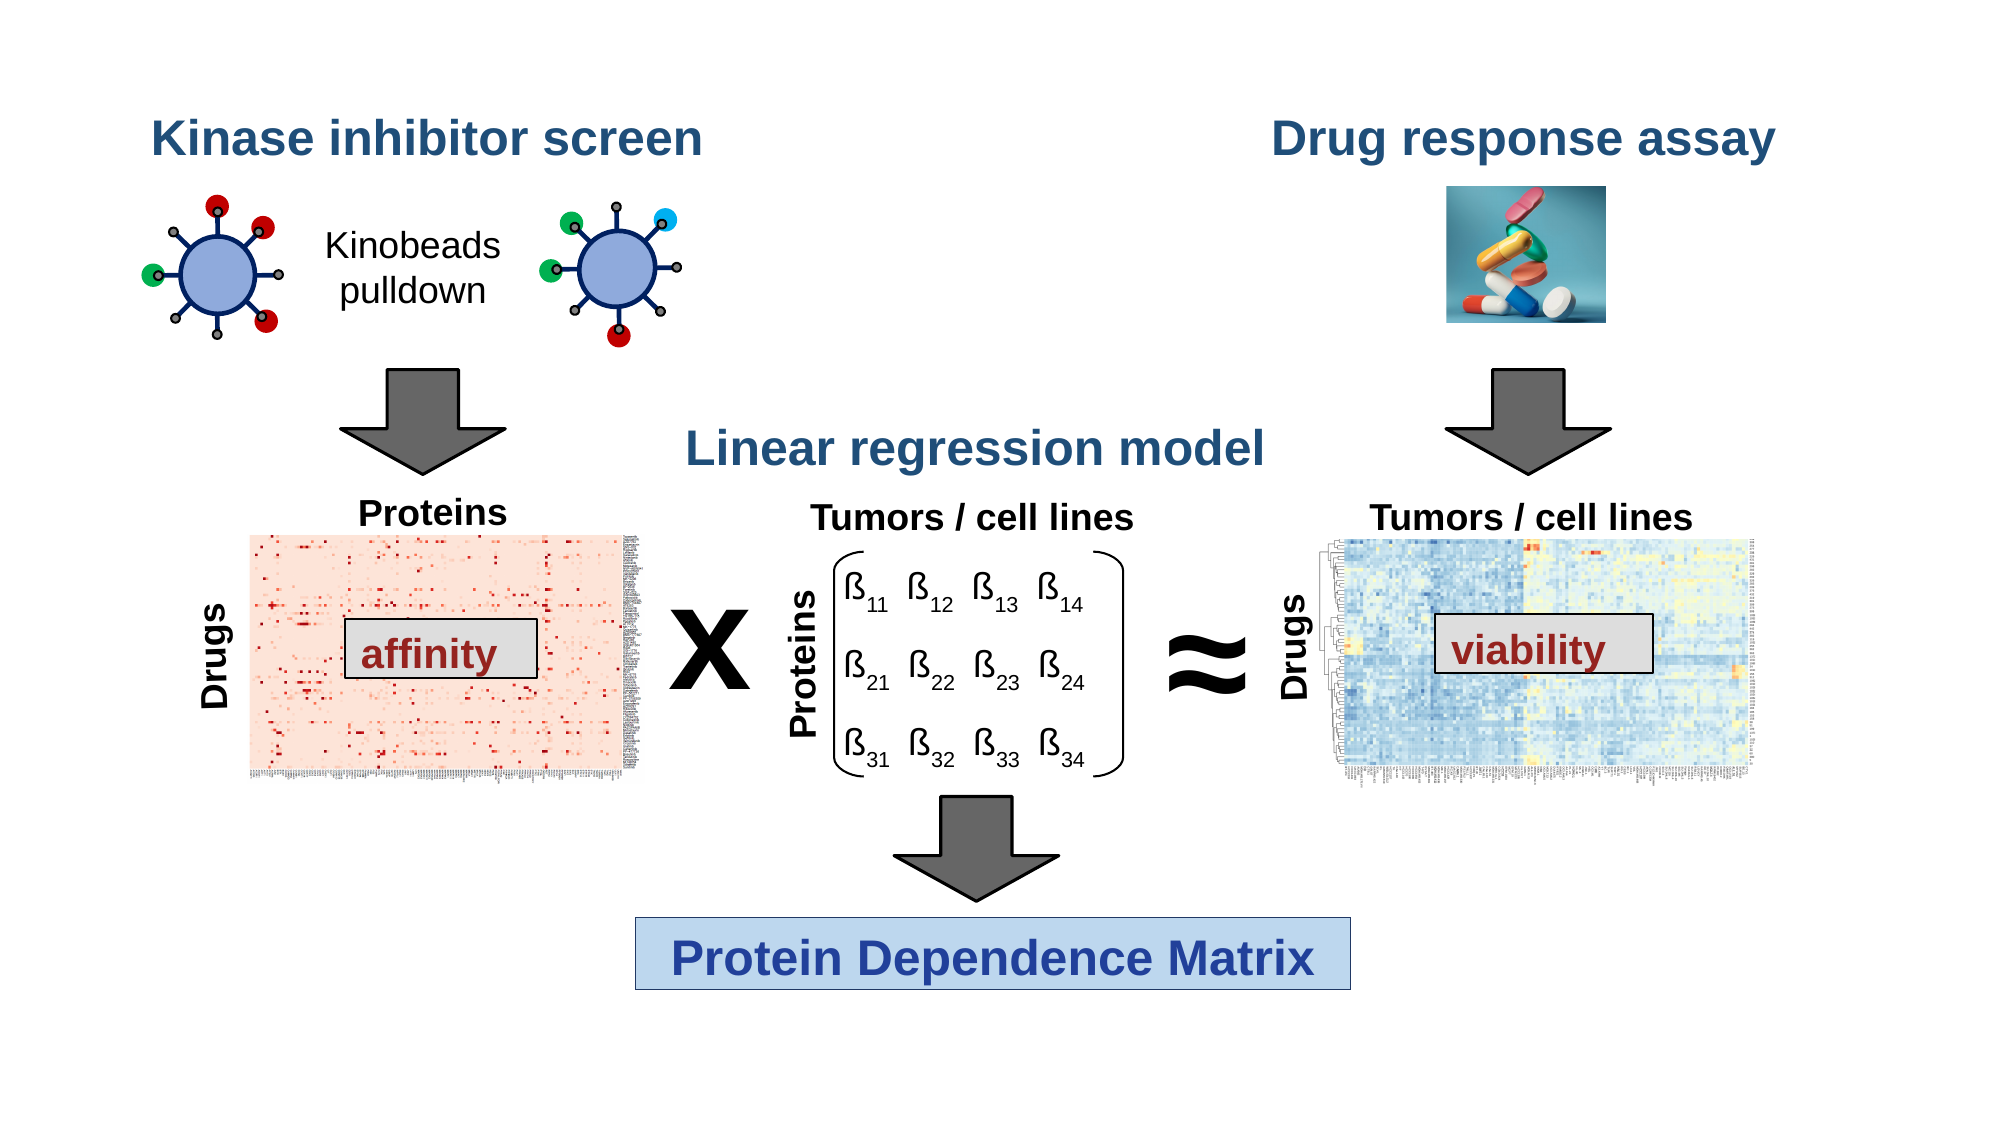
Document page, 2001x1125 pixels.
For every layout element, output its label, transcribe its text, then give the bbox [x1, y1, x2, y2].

text_box Tumors / cell lines [1354, 485, 1740, 537]
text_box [141, 194, 283, 339]
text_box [548, 186, 690, 332]
text_box Protein Dependence Matrix [635, 917, 1351, 990]
text_box Proteins [342, 479, 572, 533]
text_box Drugs [177, 543, 247, 727]
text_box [770, 485, 1348, 921]
picture [1446, 185, 1606, 323]
text_box Drug response assay [1256, 97, 1796, 164]
text_box [1445, 369, 1611, 475]
text_box x [653, 532, 767, 727]
text_box Kinobeads pulldown [309, 213, 517, 288]
picture [247, 534, 645, 784]
text_box Linear regression model [670, 407, 1292, 465]
text_box [340, 369, 506, 475]
text_box Kinase inhibitor screen [136, 97, 732, 155]
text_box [1260, 539, 1756, 790]
